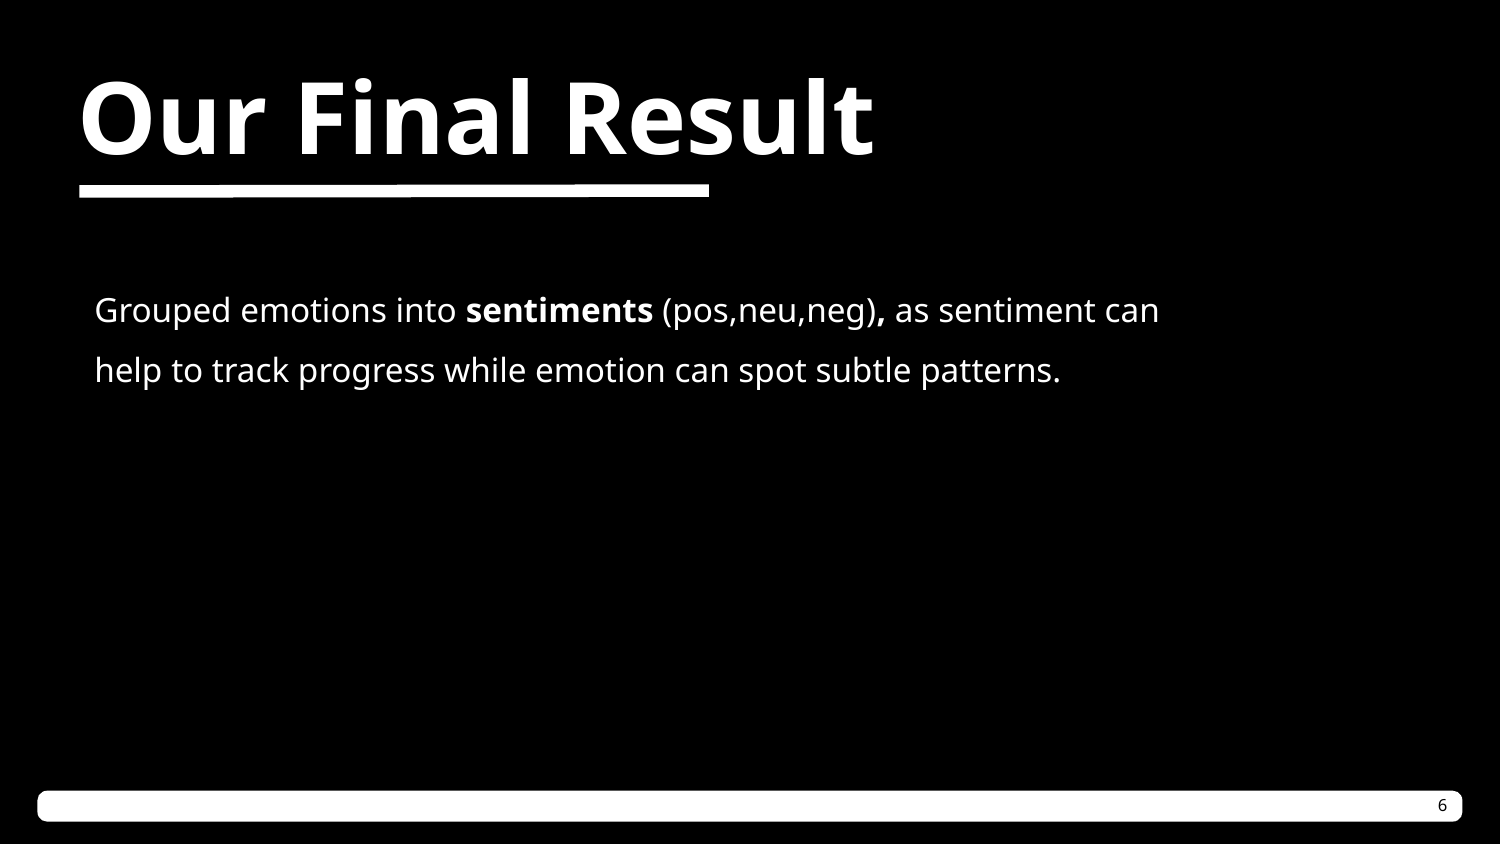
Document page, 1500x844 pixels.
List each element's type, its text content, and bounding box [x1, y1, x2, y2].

text_box Grouped emotions into sentiments (pos,neu,neg), as sentiment can help to track progress while emotion can spot subtle patterns. [79, 254, 1211, 402]
title Our Final Result [62, 82, 1438, 180]
